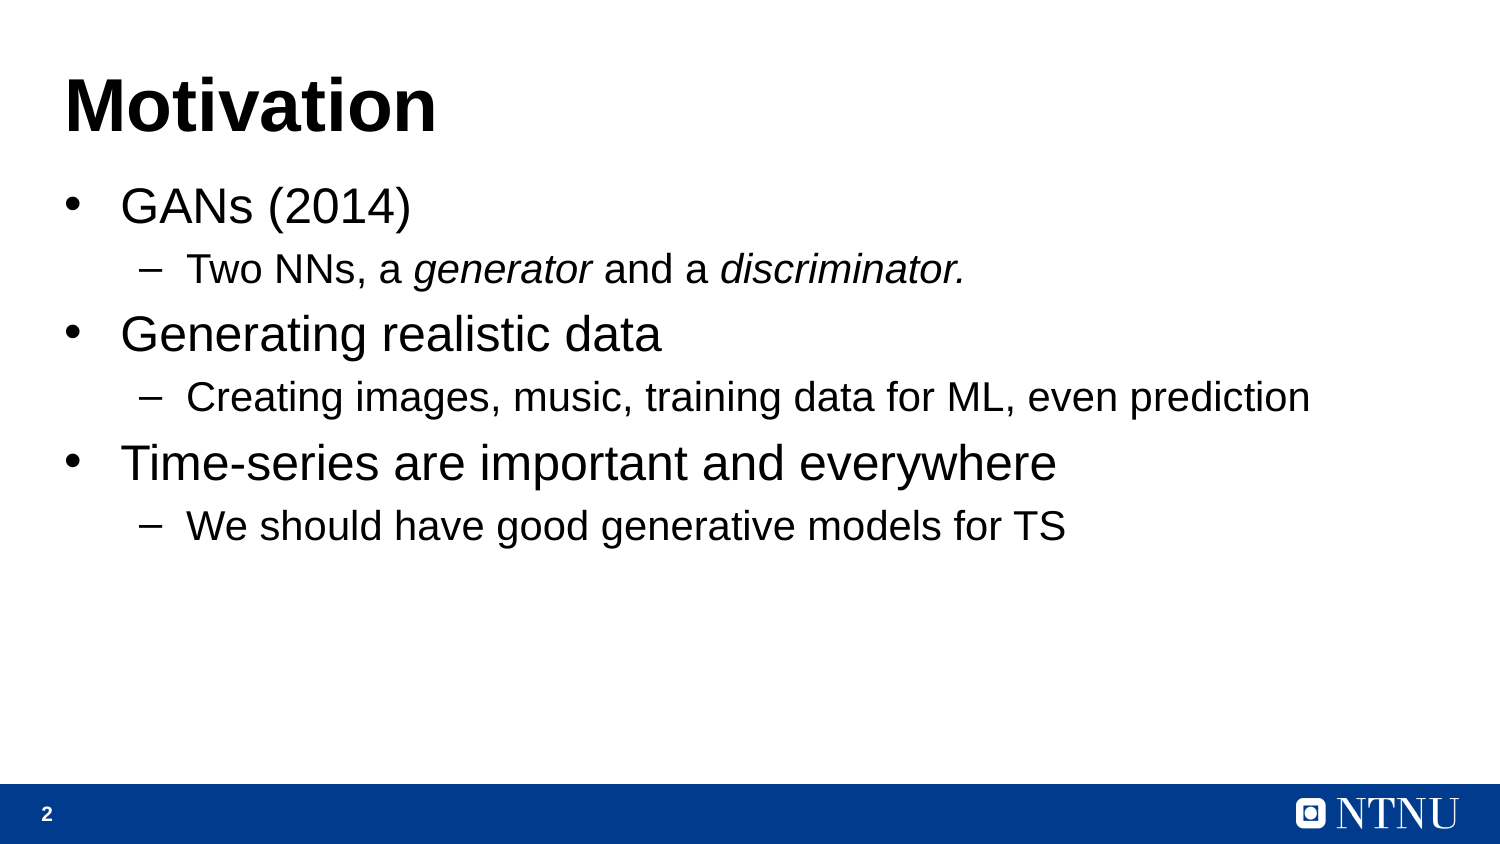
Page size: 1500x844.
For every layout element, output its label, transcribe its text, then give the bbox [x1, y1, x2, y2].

list GANs (2014) Two NNs, a generator and a discriminator. Generating realistic data Creating images, music, training data for ML, even prediction Time-series are important and everywhere We should have good generative models for TS [49, 165, 1431, 759]
title Motivation [49, 48, 1431, 156]
picture [0, 784, 1500, 844]
